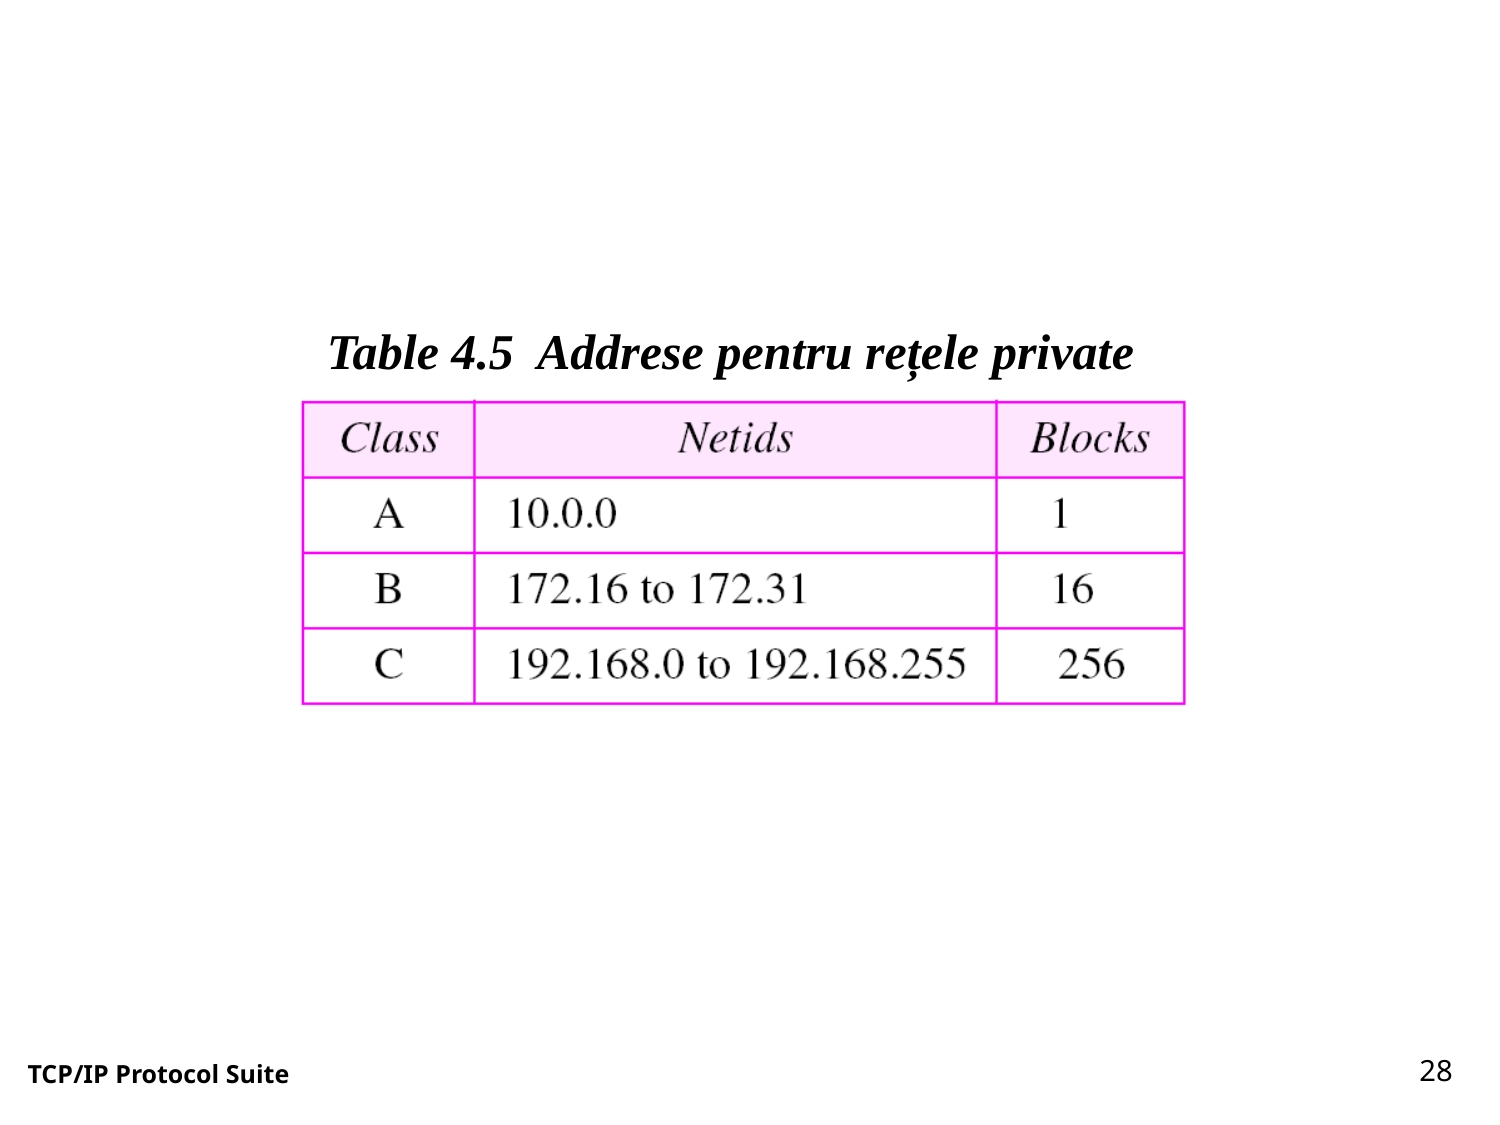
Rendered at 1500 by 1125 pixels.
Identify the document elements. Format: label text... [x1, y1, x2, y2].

text_box Table 4.5 Addrese pentru rețele private [312, 312, 1162, 386]
slide_number 28 [1155, 1024, 1468, 1100]
picture [273, 386, 1227, 739]
footer TCP/IP Protocol Suite [12, 1025, 488, 1100]
